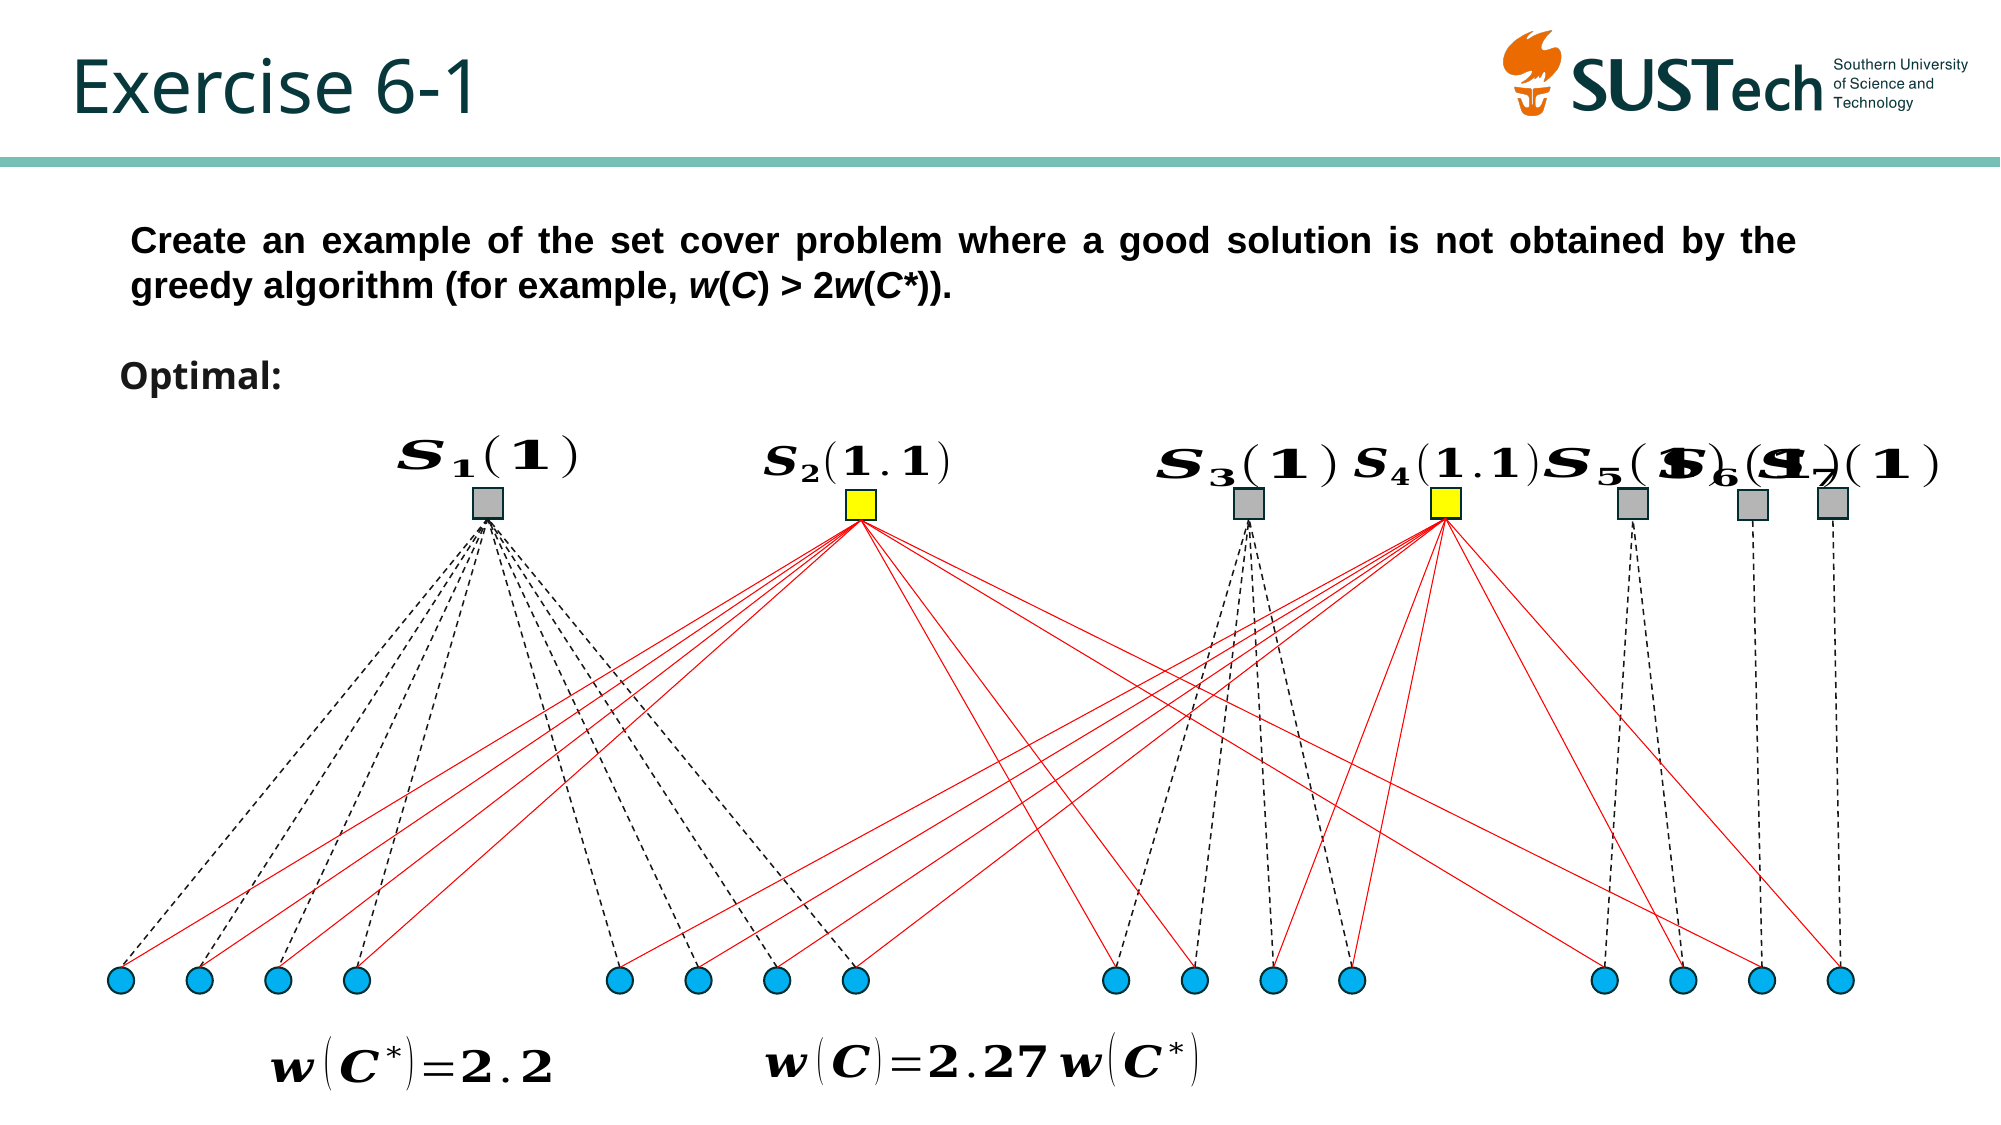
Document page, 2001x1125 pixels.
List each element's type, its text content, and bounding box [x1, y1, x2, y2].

picture [1503, 30, 1968, 116]
text_box Create an example of the set cover problem where a good solution is not obtained by the greedy algorithm (for example, w(C) > 2w(C*)). [115, 208, 1813, 314]
text_box [342, 968, 372, 995]
text_box [185, 968, 214, 995]
text_box [605, 968, 634, 995]
text_box [1590, 968, 1619, 995]
text_box [1747, 968, 1777, 995]
text_box [841, 968, 870, 995]
text_box [0, 157, 2000, 167]
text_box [472, 488, 1848, 521]
text_box [1259, 968, 1288, 995]
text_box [120, 518, 1841, 968]
text_box [1669, 968, 1698, 995]
text_box [1102, 968, 1131, 995]
text_box Optimal: [104, 345, 389, 405]
text_box [106, 966, 136, 995]
text_box [1180, 968, 1210, 995]
text_box [1338, 968, 1367, 995]
text_box [264, 968, 293, 995]
text_box [684, 968, 713, 995]
text_box [763, 968, 792, 995]
text_box [1826, 966, 1855, 995]
text_box Exercise 6-1 [55, 31, 906, 136]
